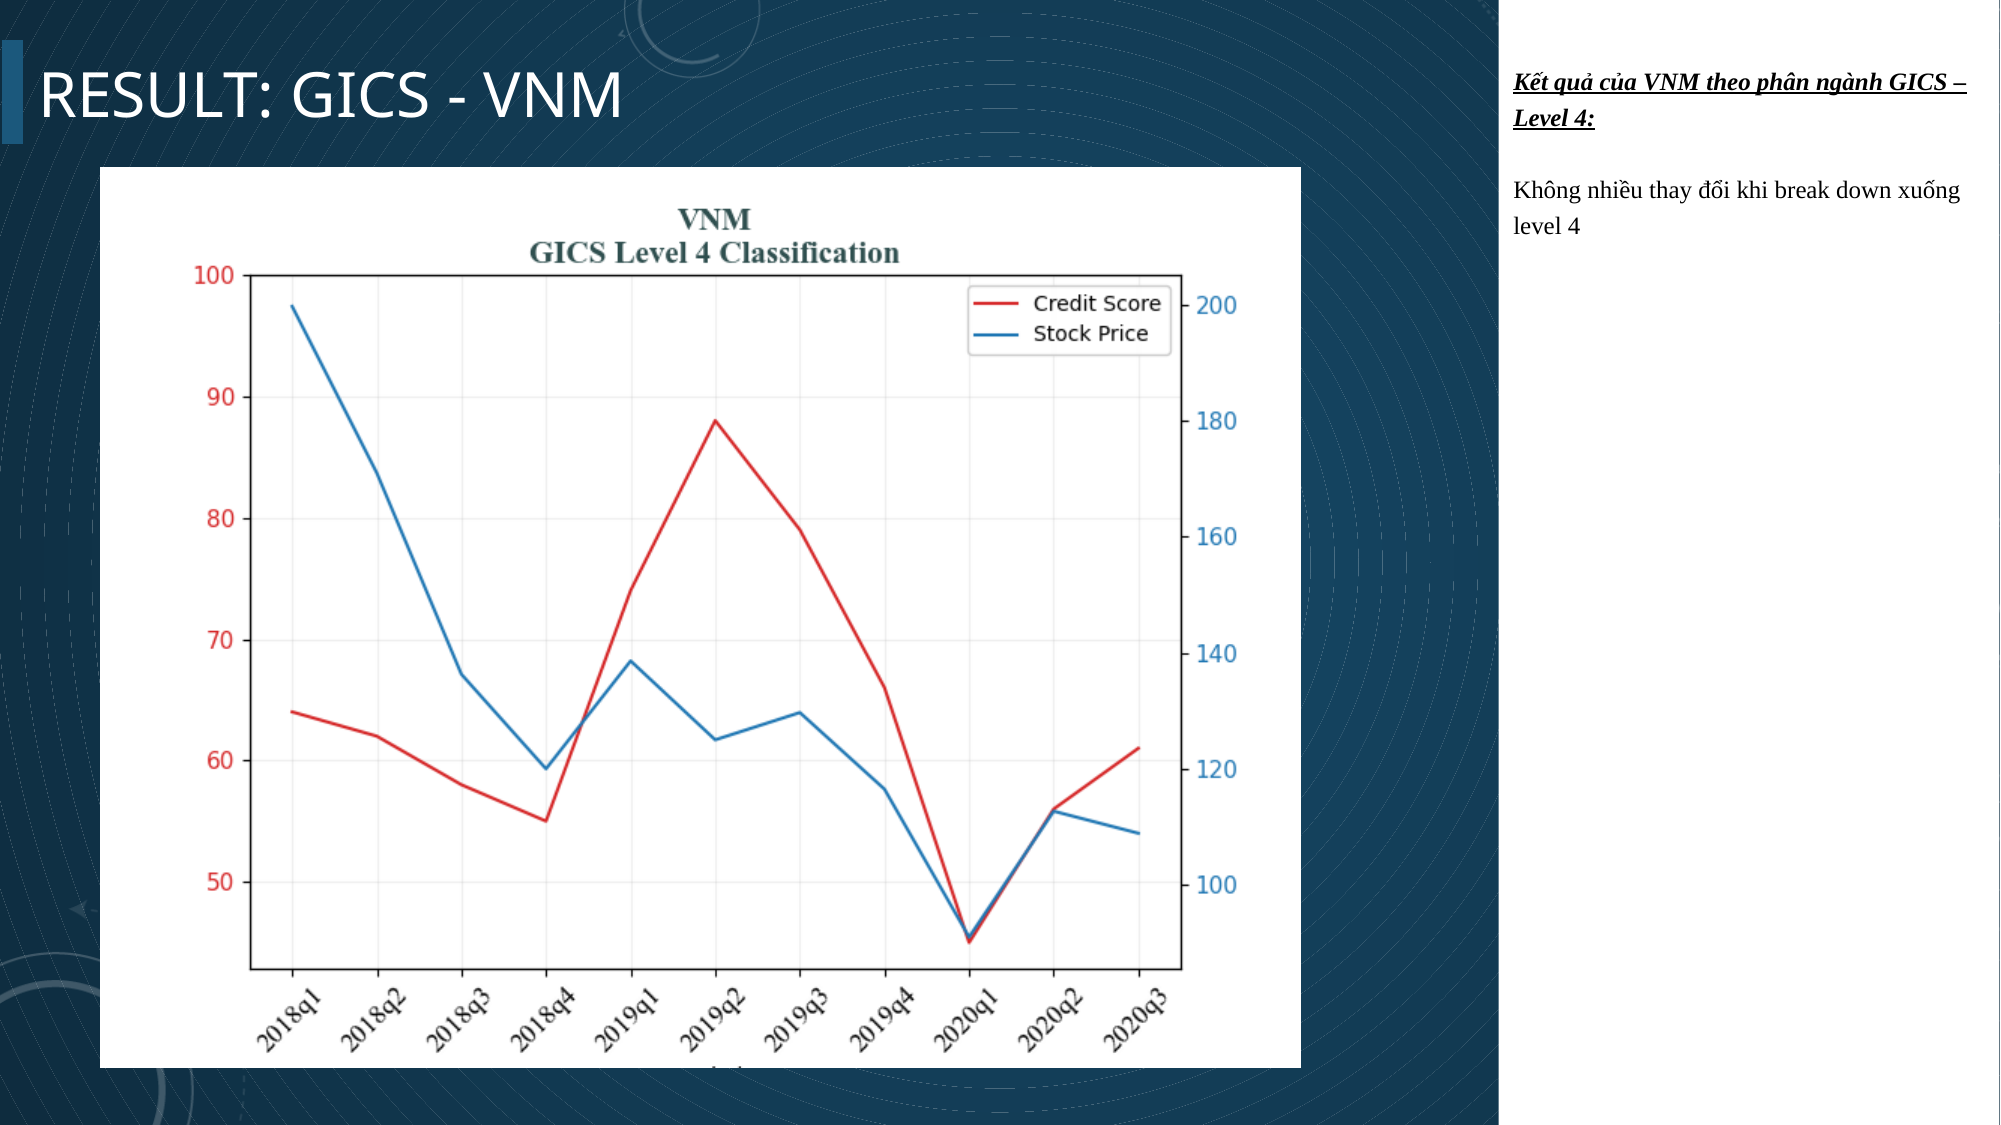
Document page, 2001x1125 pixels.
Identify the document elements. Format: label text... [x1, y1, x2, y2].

text_box Kết quả của VNM theo phân ngành GICS – Level 4: Không nhiều thay đổi khi break down xuống level 4 [1497, 0, 2000, 1125]
title Result: GICS - VNM [23, 0, 1497, 197]
picture [0, 0, 1497, 1125]
